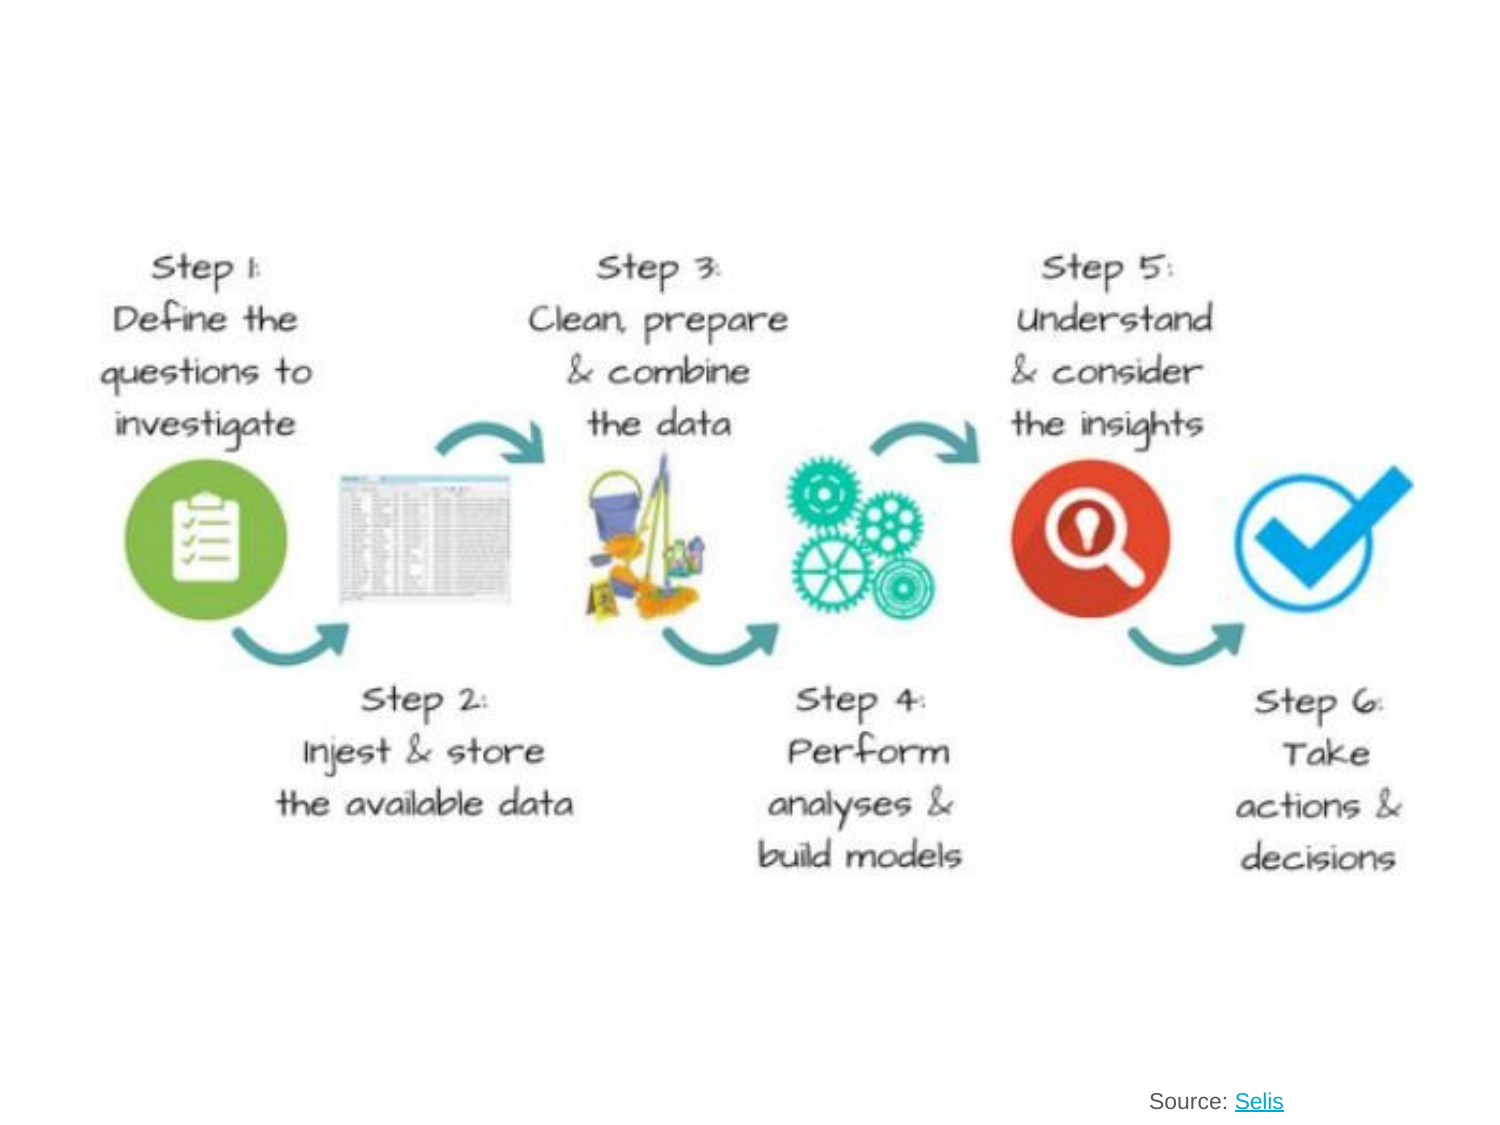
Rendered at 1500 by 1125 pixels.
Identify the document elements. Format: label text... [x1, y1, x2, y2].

text_box [85, 240, 1415, 936]
text_box Source: Selis [1147, 1084, 1286, 1114]
